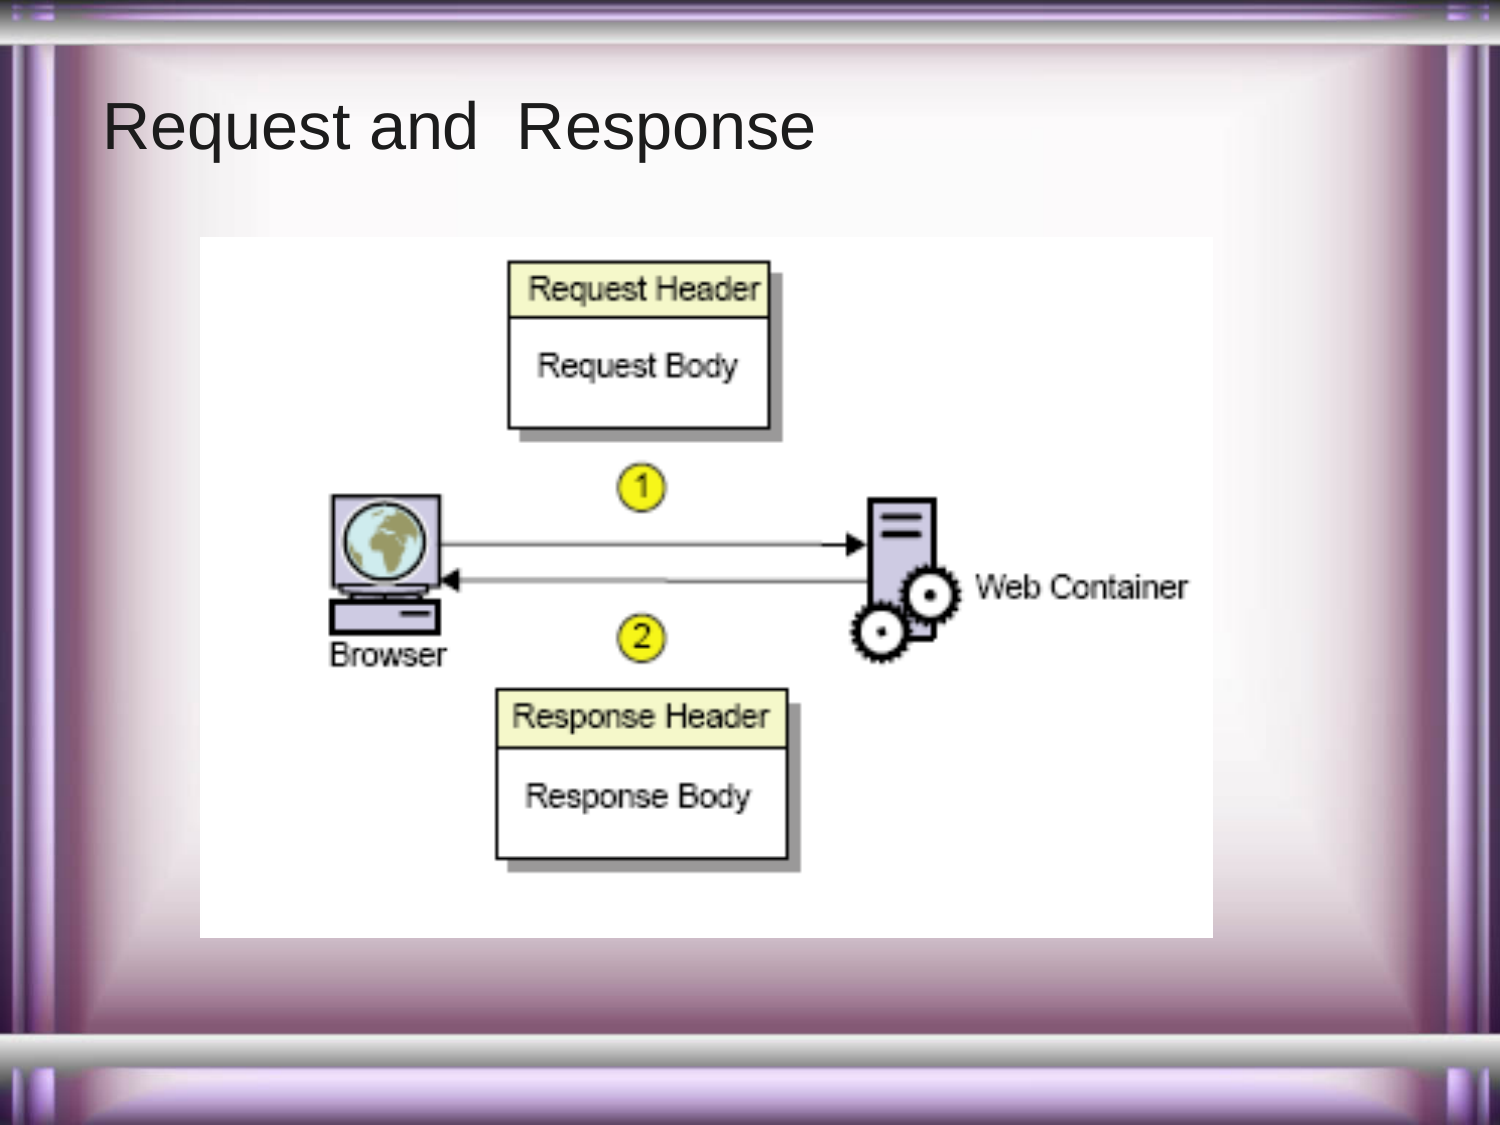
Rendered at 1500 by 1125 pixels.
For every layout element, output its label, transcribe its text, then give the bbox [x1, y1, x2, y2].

picture [0, 0, 1500, 1125]
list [199, 237, 1213, 938]
title Request and Response [87, 62, 1438, 183]
